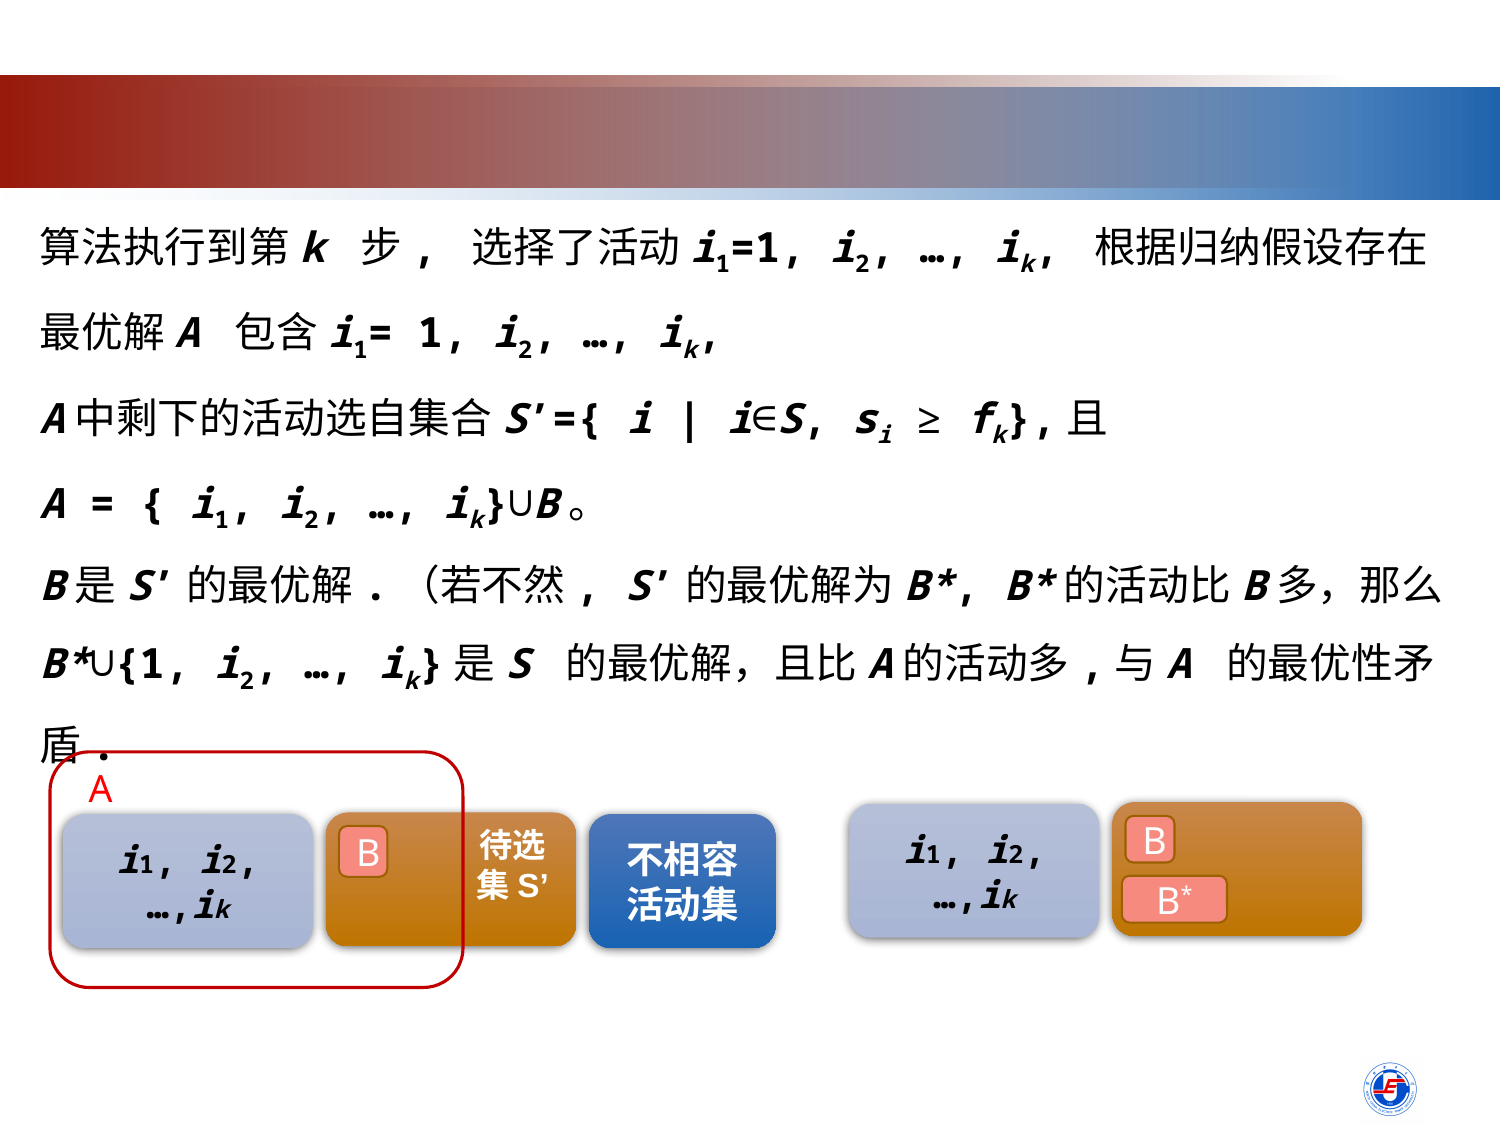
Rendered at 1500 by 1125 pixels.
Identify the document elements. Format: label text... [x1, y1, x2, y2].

text_box B [1124, 814, 1176, 864]
text_box B* [1120, 874, 1229, 924]
text_box [48, 750, 465, 989]
text_box [465, 834, 577, 947]
text_box 待选集S’ [448, 816, 576, 912]
text_box A [67, 755, 134, 820]
text_box 不相容活动集 [589, 814, 776, 948]
text_box [464, 812, 566, 816]
text_box B [337, 824, 389, 878]
text_box [1112, 802, 1363, 936]
text_box i1, i2,…,ik [849, 803, 1100, 938]
text_box 算法执行到第k 步, 选择了活动i1=1, i2, …, ik, 根据归纳假设存在最优解A 包含i1= 1, i2, …, ik, A中剩下的活动选自集合S’={ i | i∈S, si ≥ fk},且 A = { i1, i2, …, ik}∪B。 B是S’的最优解.（若不然, S’的最优解为B*, B*的活动比B多，那么B*∪{1, i2, …, ik}是S 的最优解，且比A的活动多,与A 的最优性矛盾. [24, 185, 1463, 777]
picture [1359, 1054, 1425, 1125]
